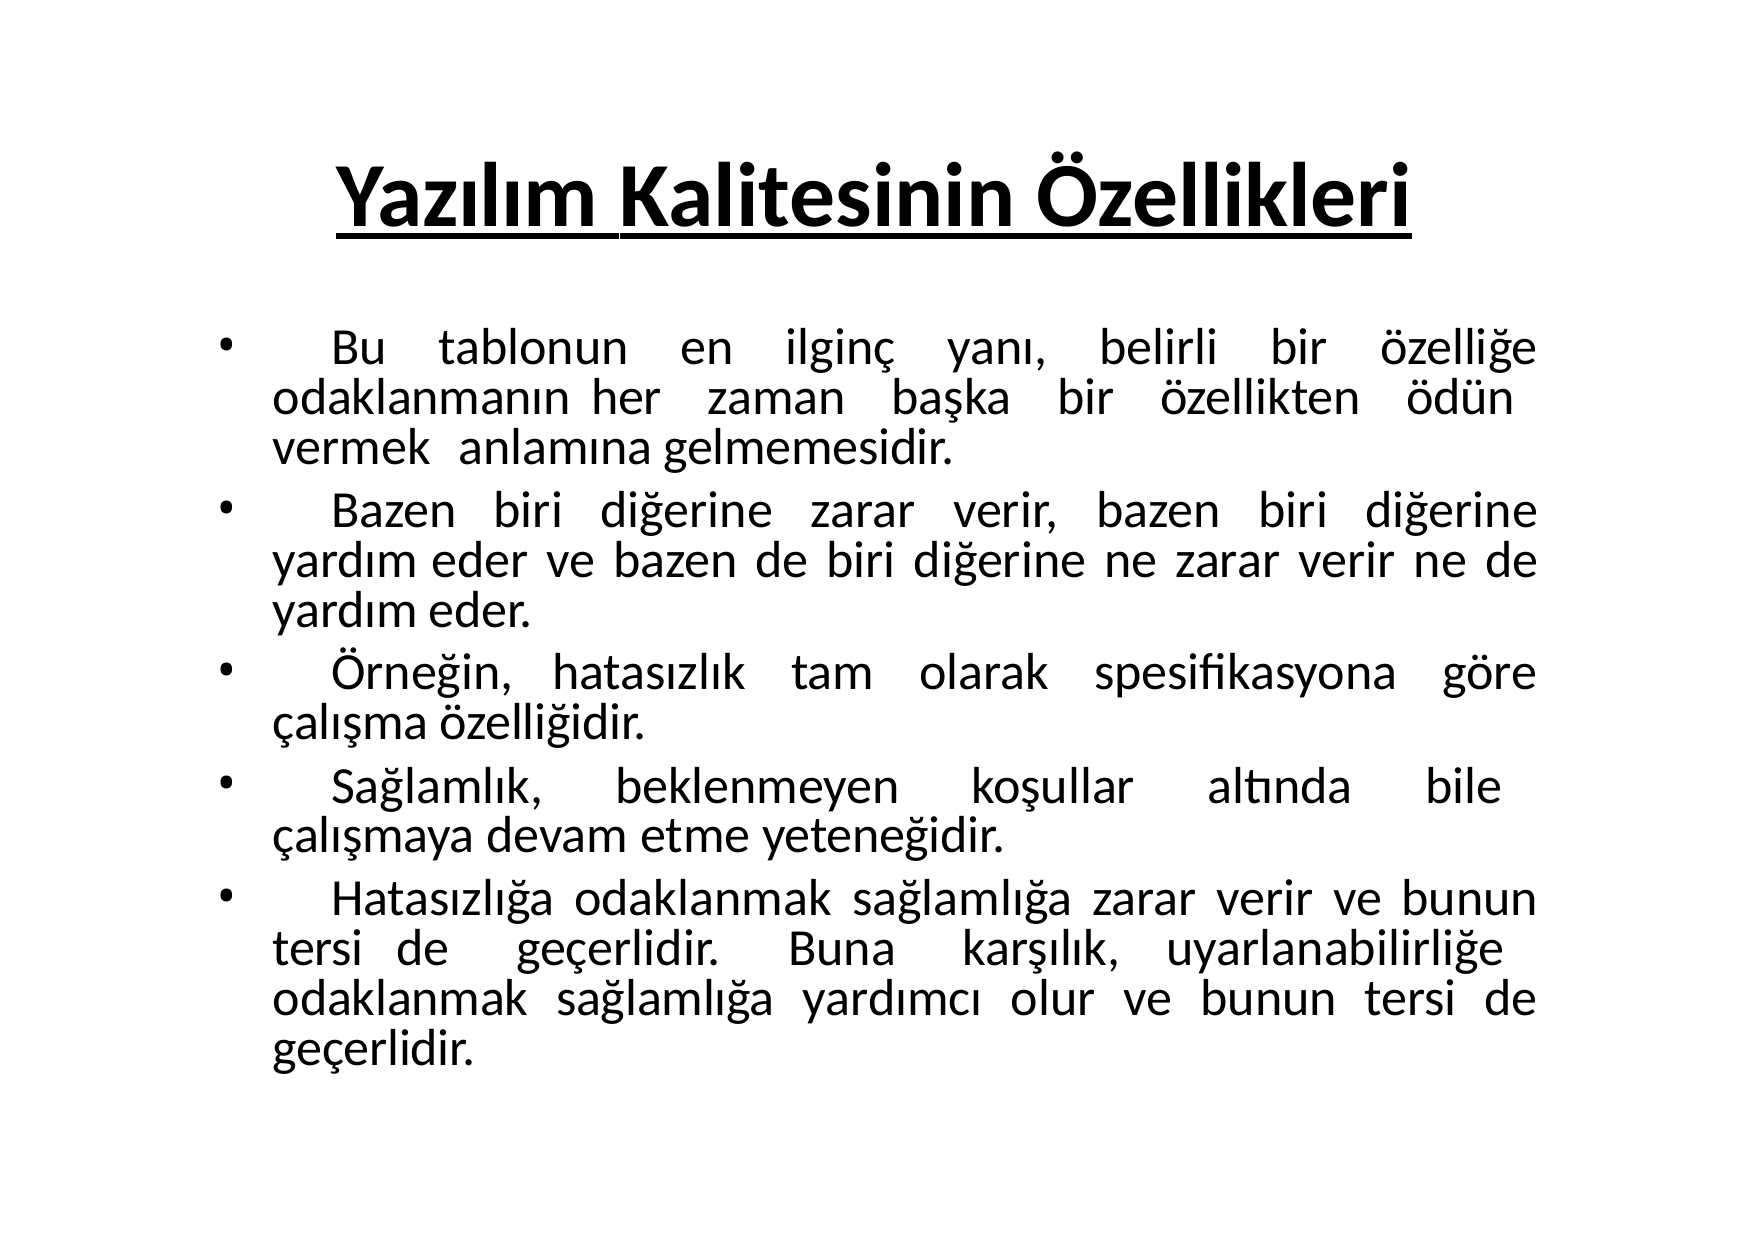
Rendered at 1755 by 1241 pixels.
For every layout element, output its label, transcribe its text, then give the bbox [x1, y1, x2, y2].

title Yazılım Kalitesinin Özellikleri [243, 78, 1511, 310]
text_box Bu tablonun en ilginç yanı, belirli bir özelliğe odaklanmanın her zaman başka bir özellikten ödün vermek anlamına gelmemesidir. Bazen biri diğerine zarar verir, bazen biri diğerine yardım eder ve bazen de biri diğerine ne zarar verir ne de yardım eder. Örneğin, hatasızlık tam olarak spesifikasyona göre çalışma özelliğidir. Sağlamlık, beklenmeyen koşullar altında bile çalışmaya devam etme yeteneğidir. Hatasızlığa odaklanmak sağlamlığa zarar verir ve bunun tersi de geçerlidir. Buna karşılık, uyarlanabilirliğe odaklanmak sağlamlığa yardımcı olur ve bunun tersi de geçerlidir. [214, 310, 1539, 1076]
